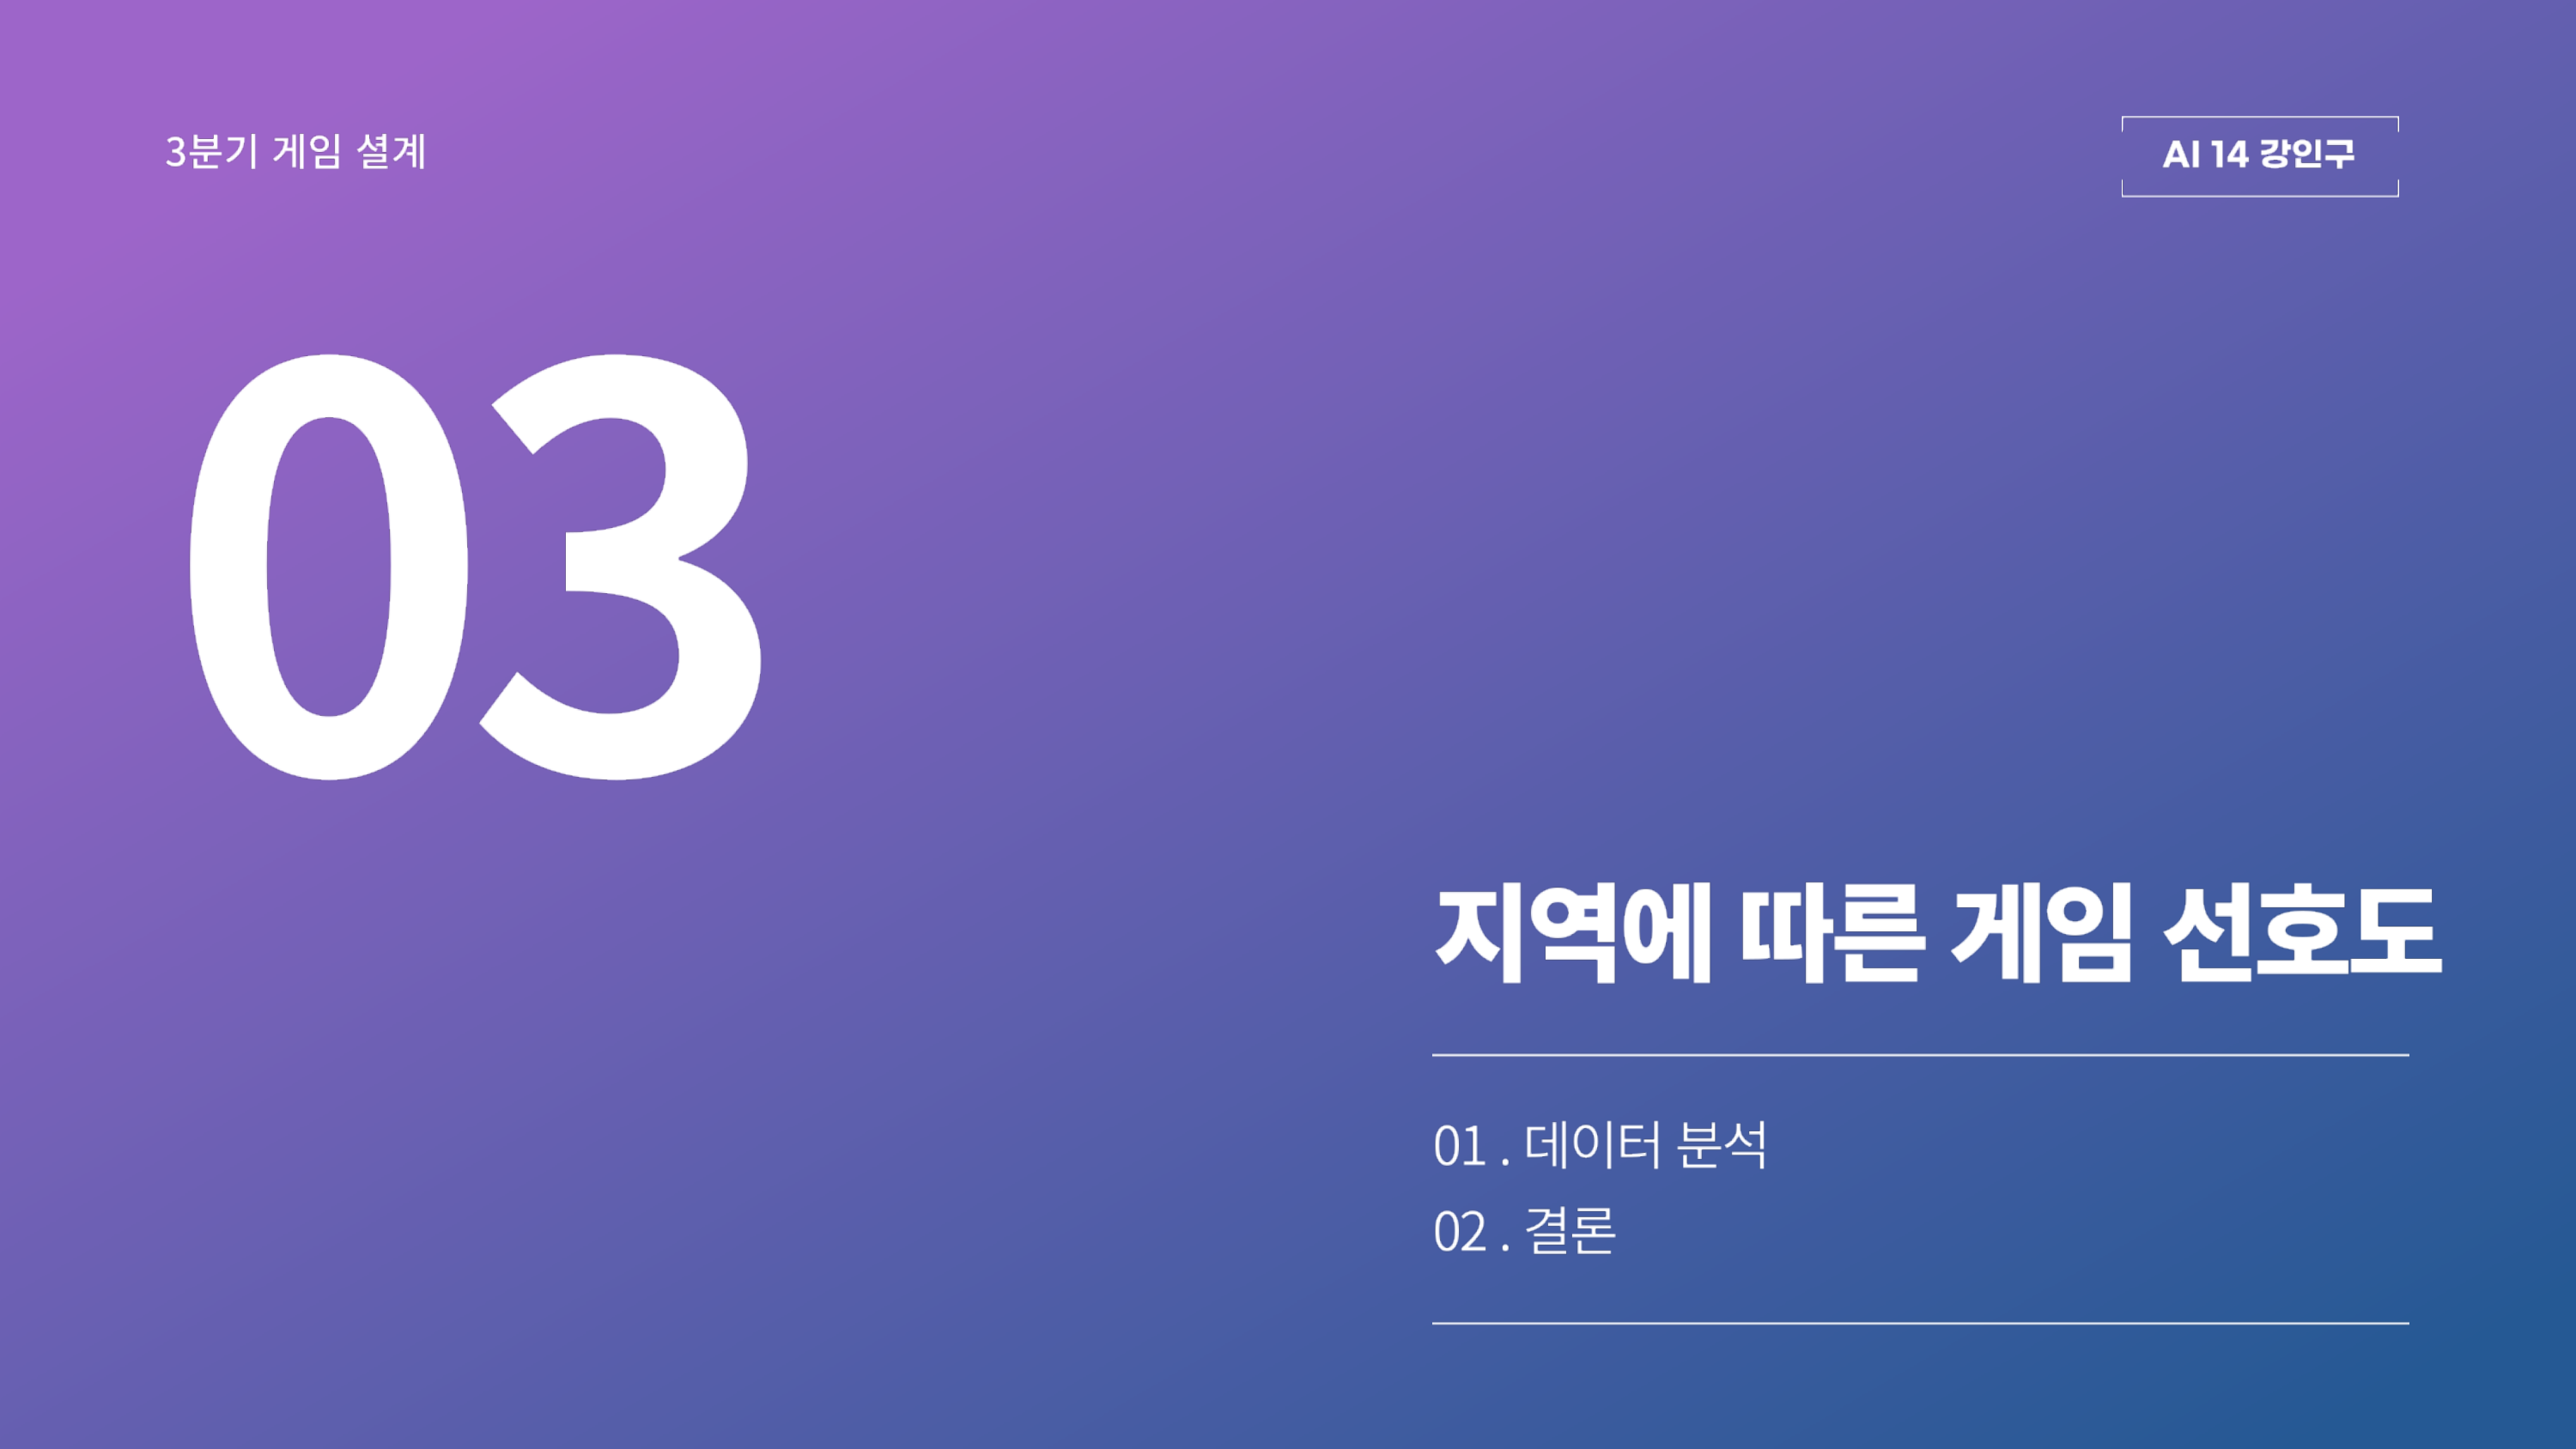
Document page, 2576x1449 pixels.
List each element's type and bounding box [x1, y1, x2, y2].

text_box [1432, 1051, 2410, 1060]
text_box [0, 0, 2576, 1449]
text_box [2074, 116, 2445, 197]
text_box [1432, 1319, 2410, 1328]
picture [1425, 1098, 1789, 1281]
picture [1416, 832, 2493, 1058]
picture [82, 67, 1018, 1031]
